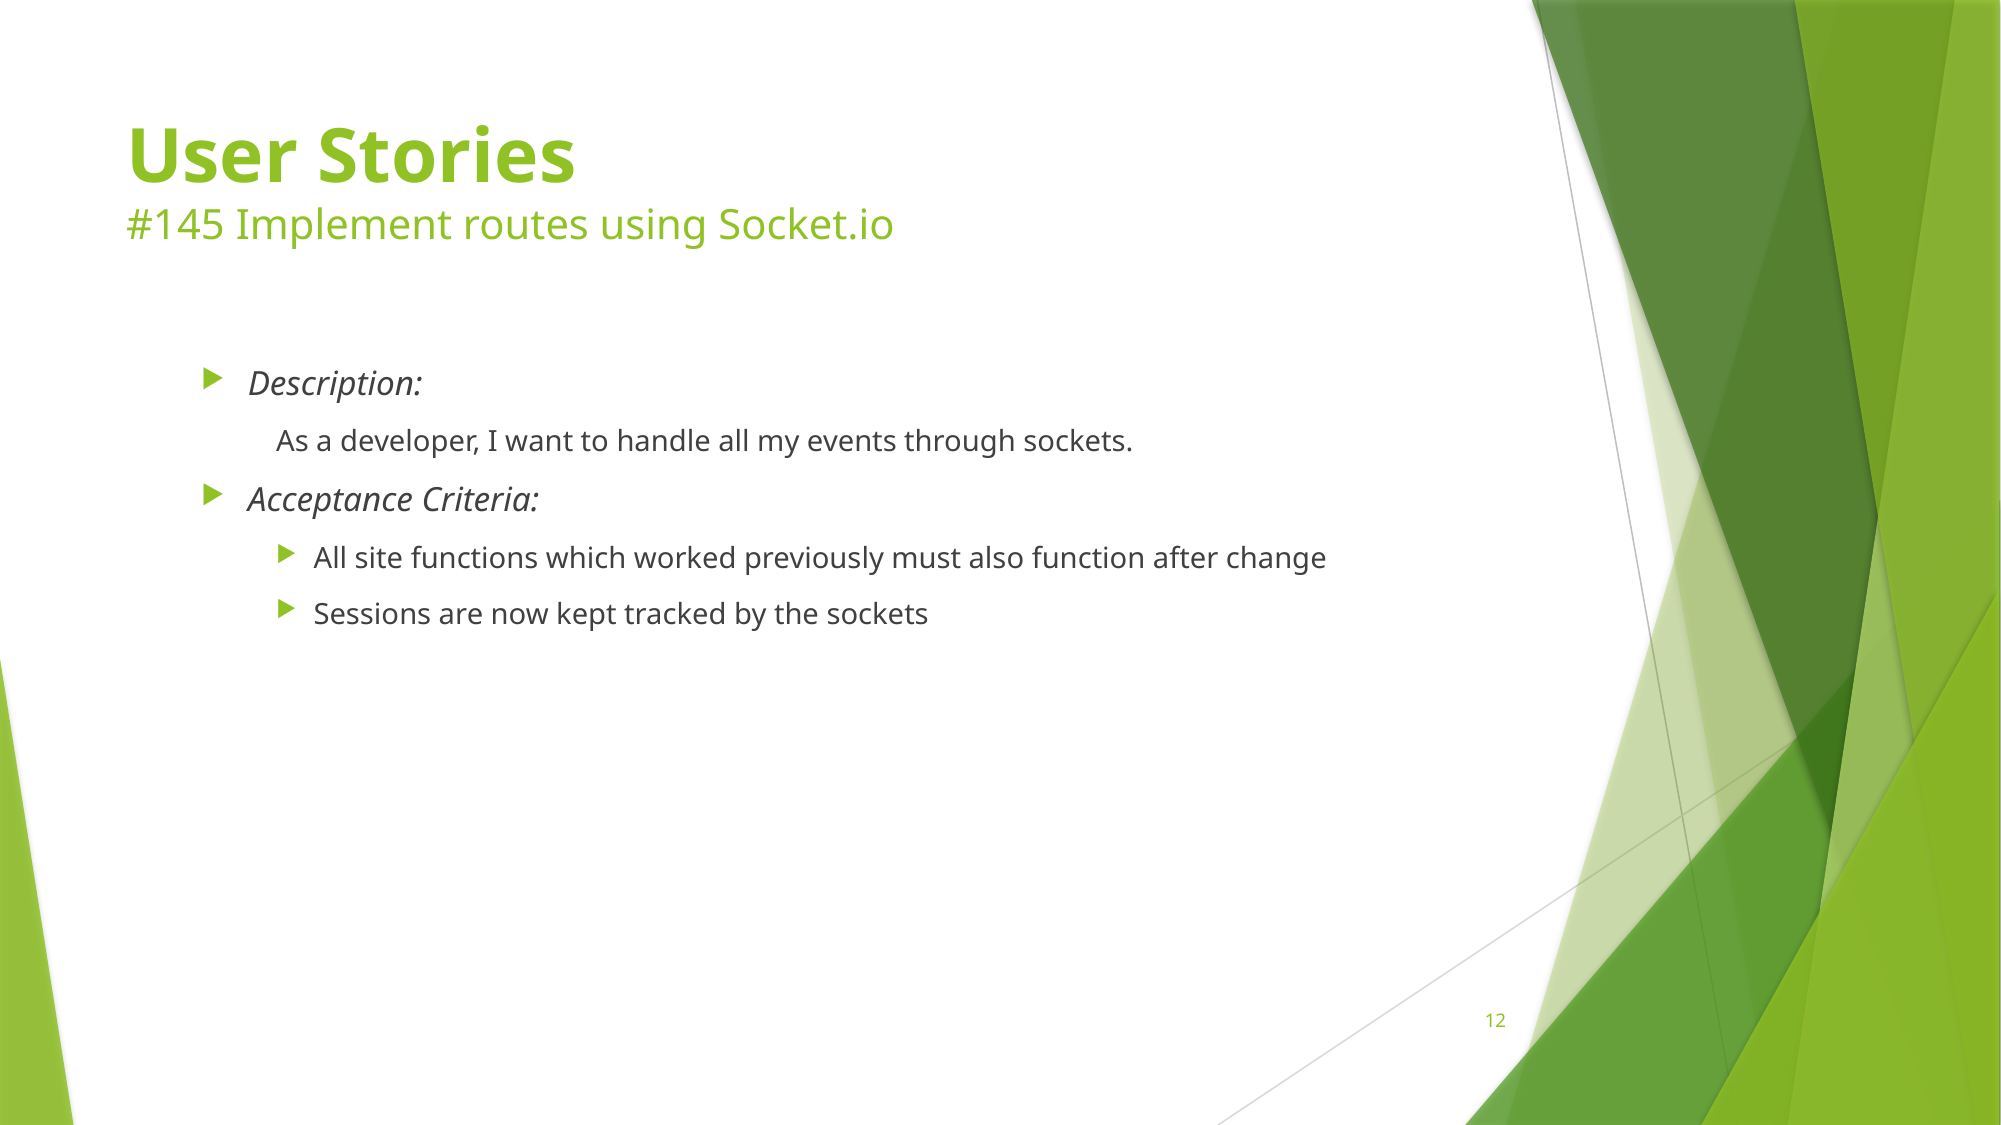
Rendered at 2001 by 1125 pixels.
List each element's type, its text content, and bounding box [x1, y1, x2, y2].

slide_number 12 [1409, 991, 1522, 1051]
list Description: As a developer, I want to handle all my events through sockets. Acceptance Criteria: All site functions which worked previously must also function after change Sessions are now kept tracked by the sockets [111, 354, 1522, 992]
title User Stories #145 Implement routes using Socket.io [111, 99, 1522, 317]
